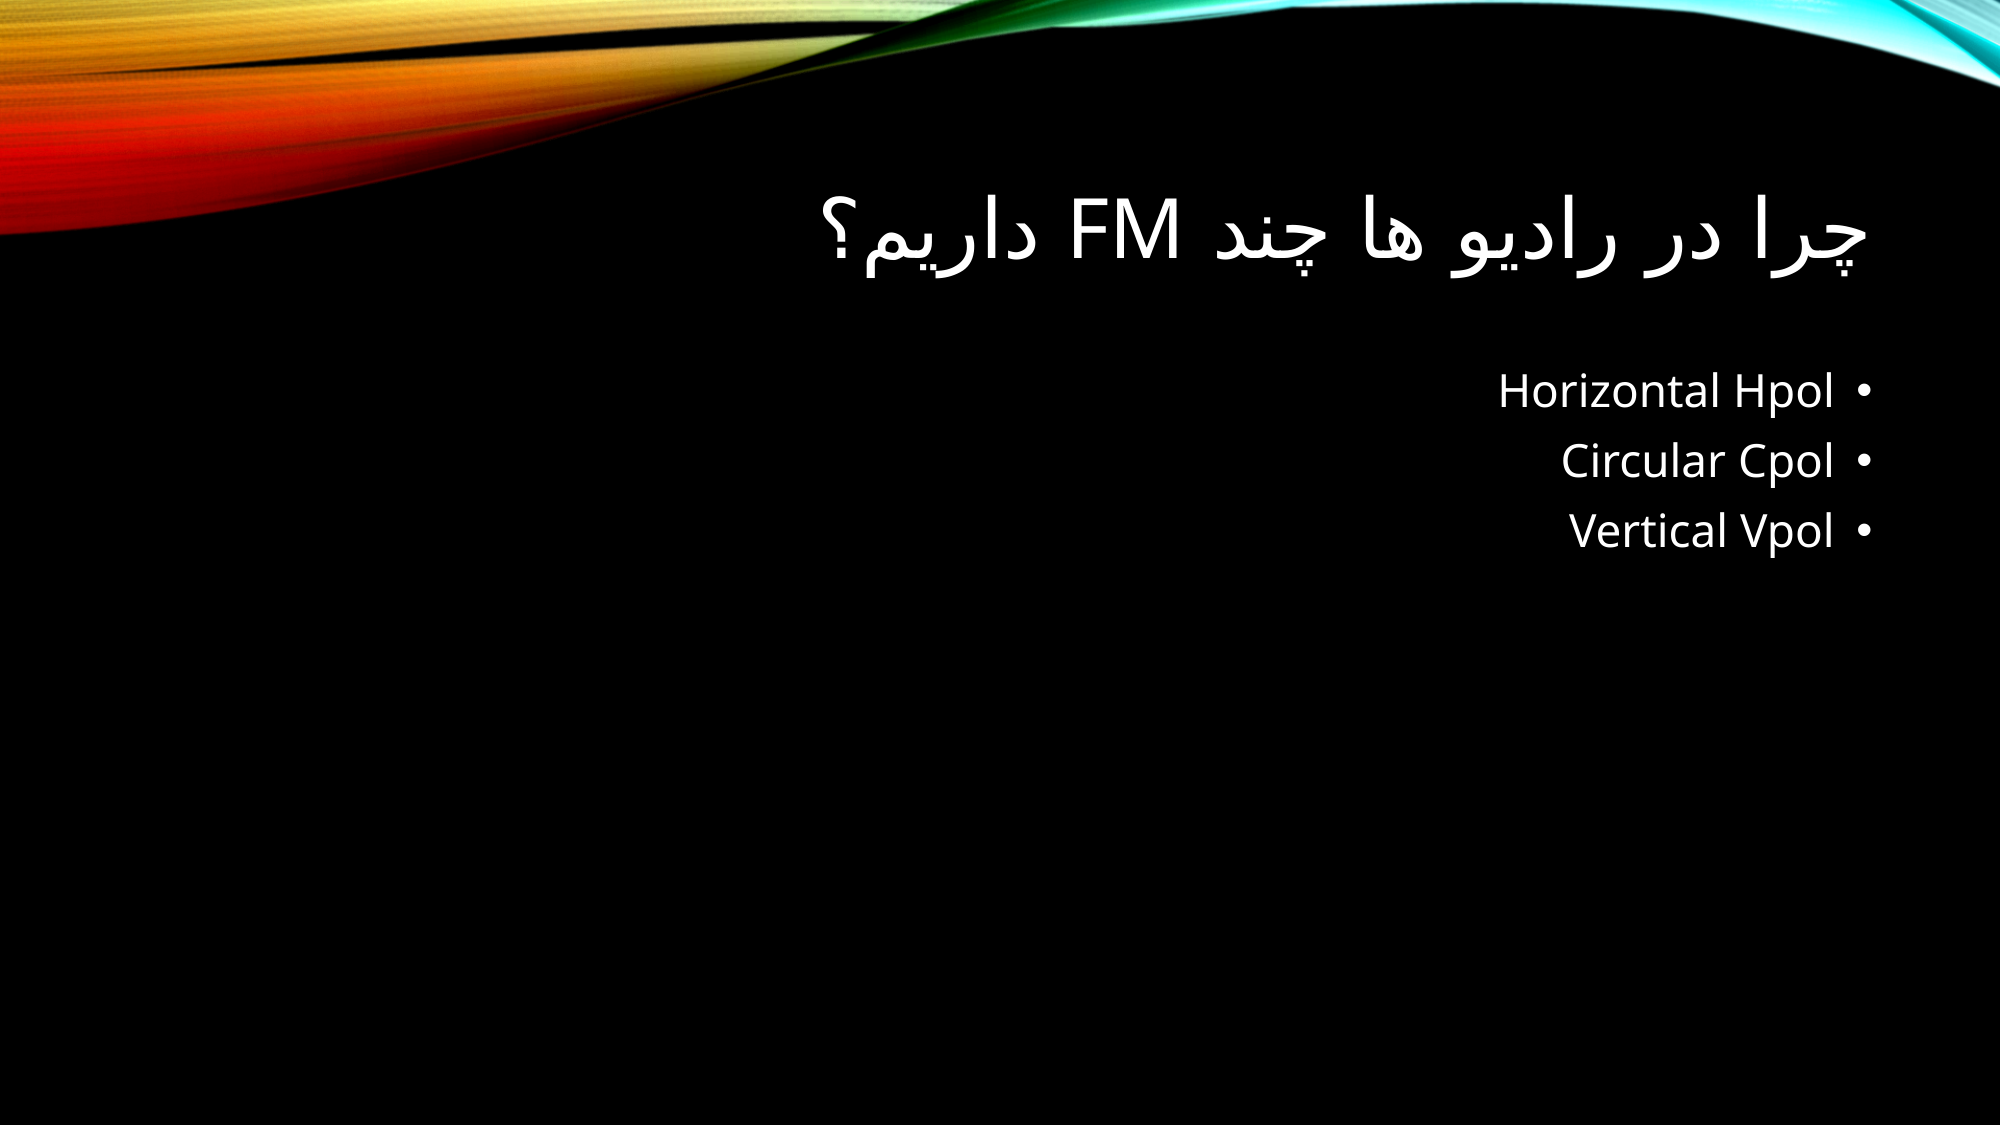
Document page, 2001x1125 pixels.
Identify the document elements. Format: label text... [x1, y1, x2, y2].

picture [0, 0, 2000, 237]
list Horizontal Hpol Circular Cpol Vertical Vpol [957, 360, 1888, 1021]
title چرا در رادیو ها چند FM داریم؟ [474, 125, 1888, 338]
